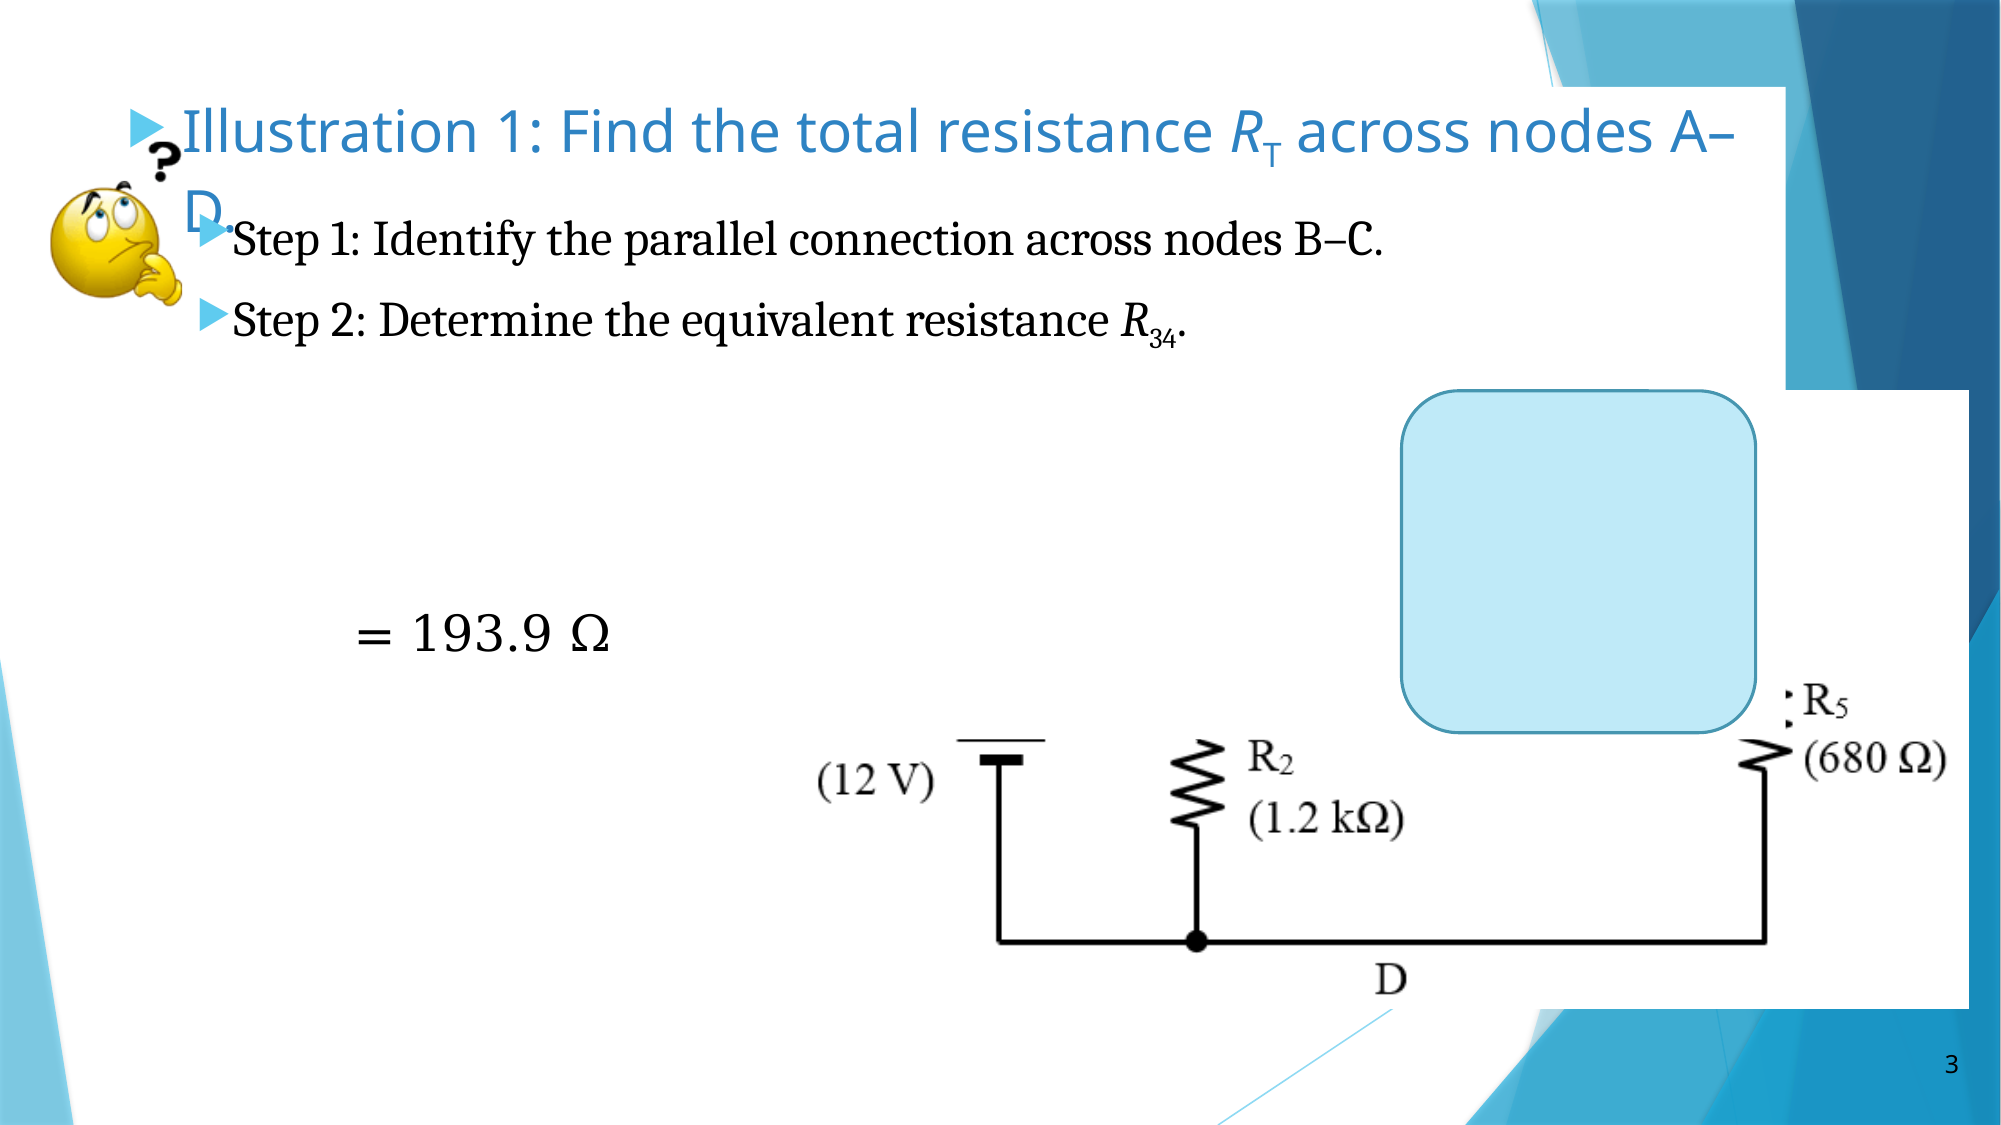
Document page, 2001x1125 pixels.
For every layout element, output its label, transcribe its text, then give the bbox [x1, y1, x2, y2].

picture [796, 390, 1969, 1010]
slide_number 3 [1862, 1035, 1975, 1096]
list Illustration 1: Find the total resistance RT across nodes A–D. [111, 86, 1786, 740]
picture [30, 137, 204, 311]
